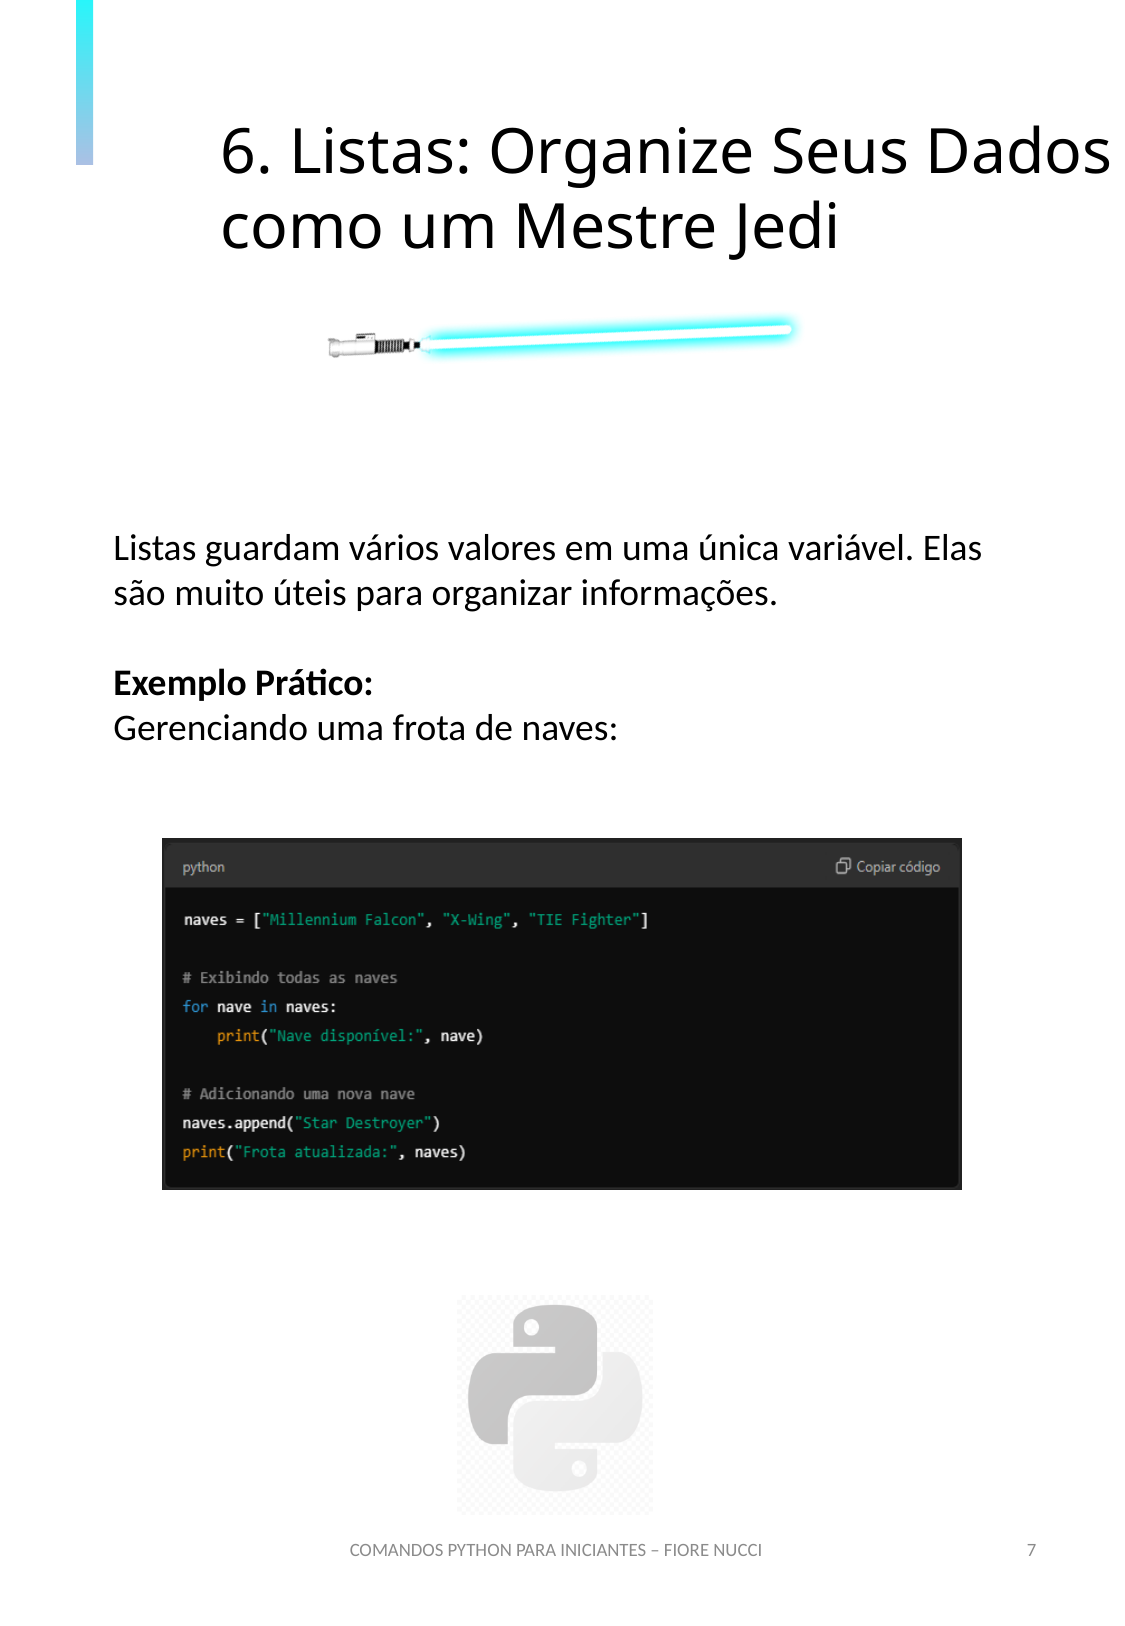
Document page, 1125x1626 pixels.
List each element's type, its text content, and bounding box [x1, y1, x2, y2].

picture [162, 838, 962, 1190]
footer COMANDOS PYTHON PARA INICIANTES – FIORE NUCCI [318, 1506, 794, 1593]
text_box Listas guardam vários valores em uma única variável. Elas são muito úteis para organizar informações. Exemplo Prático: Gerenciando uma frota de naves: [102, 516, 1018, 754]
slide_number 7 [794, 1506, 1048, 1593]
picture [457, 1295, 653, 1515]
text_box 6. Listas: Organize Seus Dados como um Mestre Jedi [494, 105, 1125, 267]
text_box [75, 0, 94, 165]
picture [306, 95, 820, 579]
text_box 6. Listas: Organize Seus Dados como um Mestre Jedi [209, 105, 467, 267]
